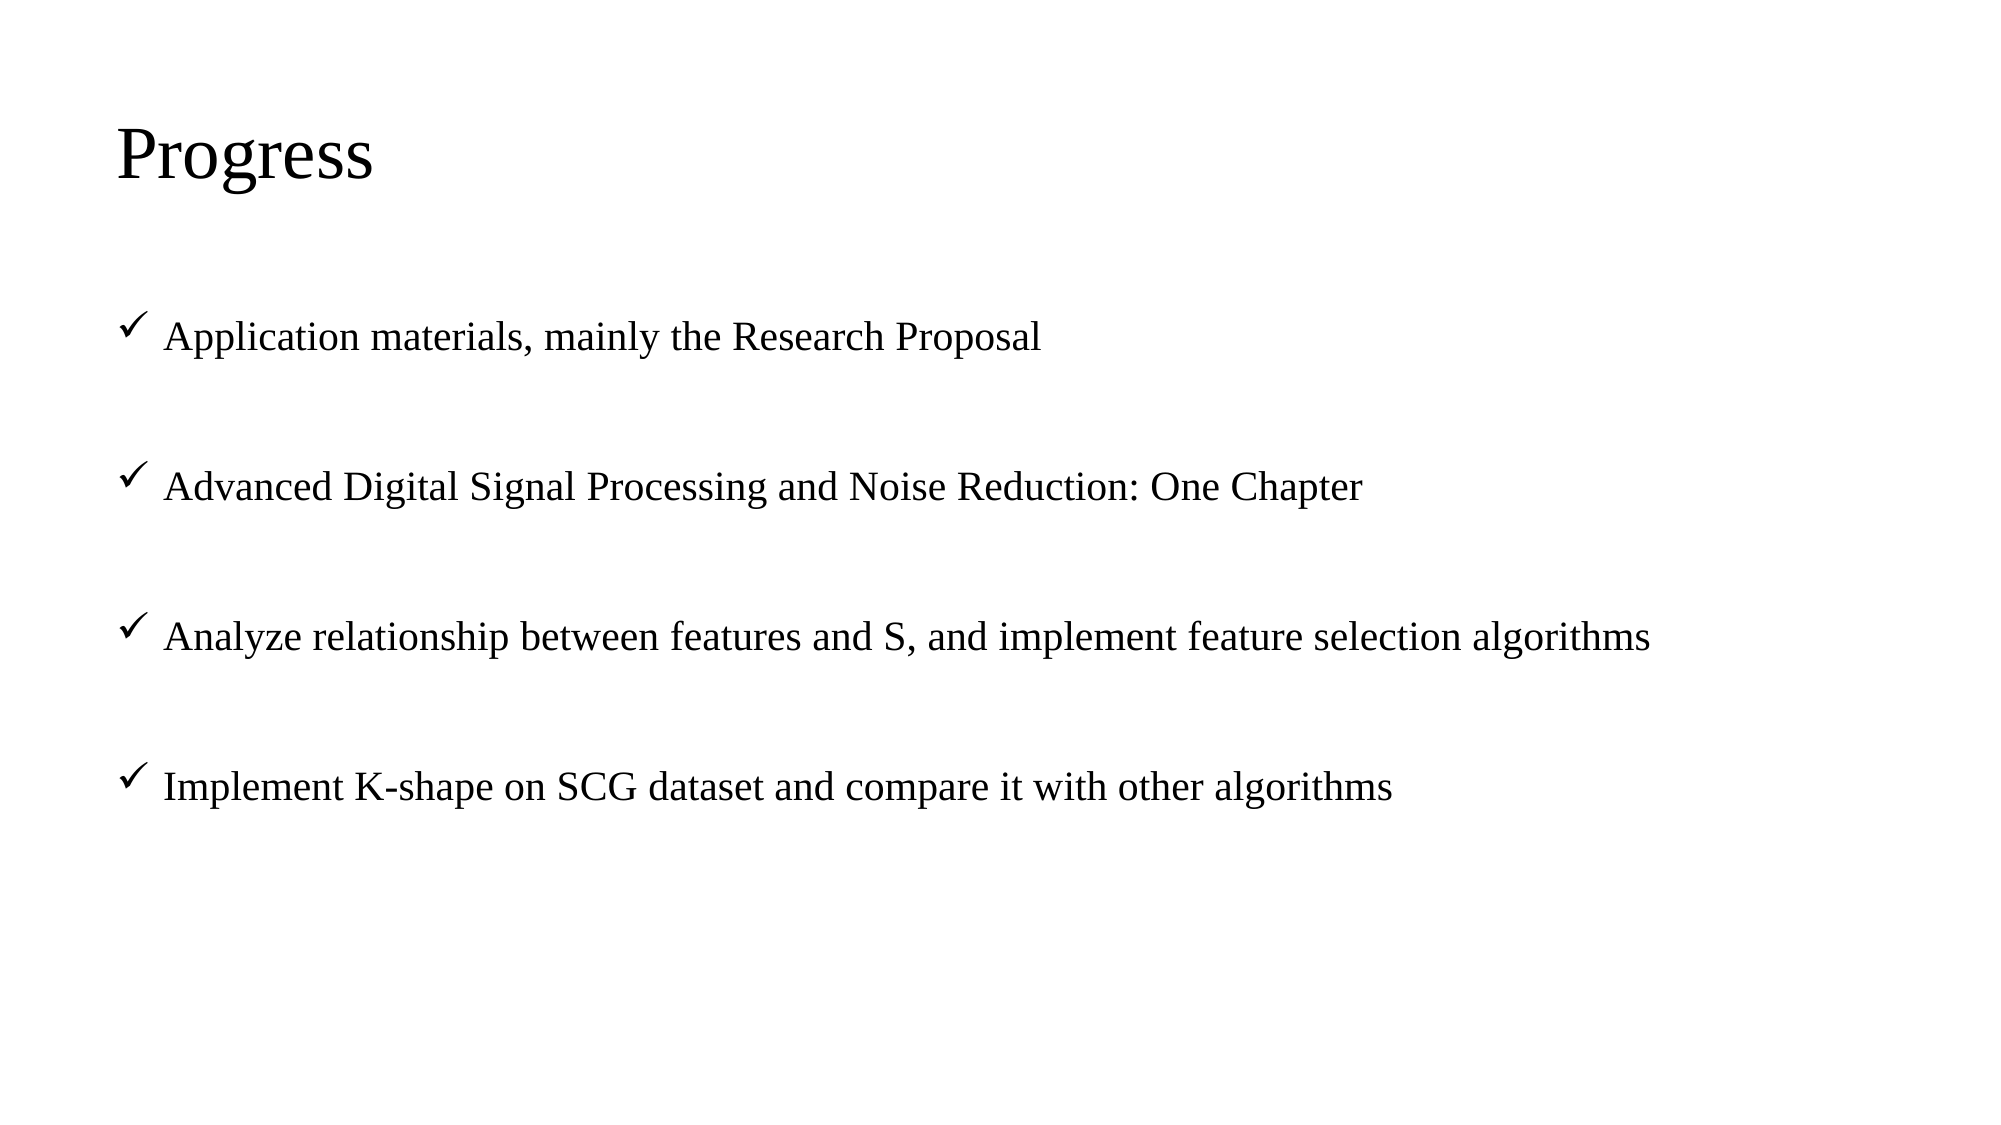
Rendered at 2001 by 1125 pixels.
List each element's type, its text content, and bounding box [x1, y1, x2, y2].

text_box Progress [101, 95, 503, 201]
text_box Application materials, mainly the Research Proposal Advanced Digital Signal Processing and Noise Reduction: One Chapter Analyze relationship between features and S, and implement feature selection algorithms Implement K-shape on SCG dataset and compare it with other algorithms [101, 201, 2000, 817]
